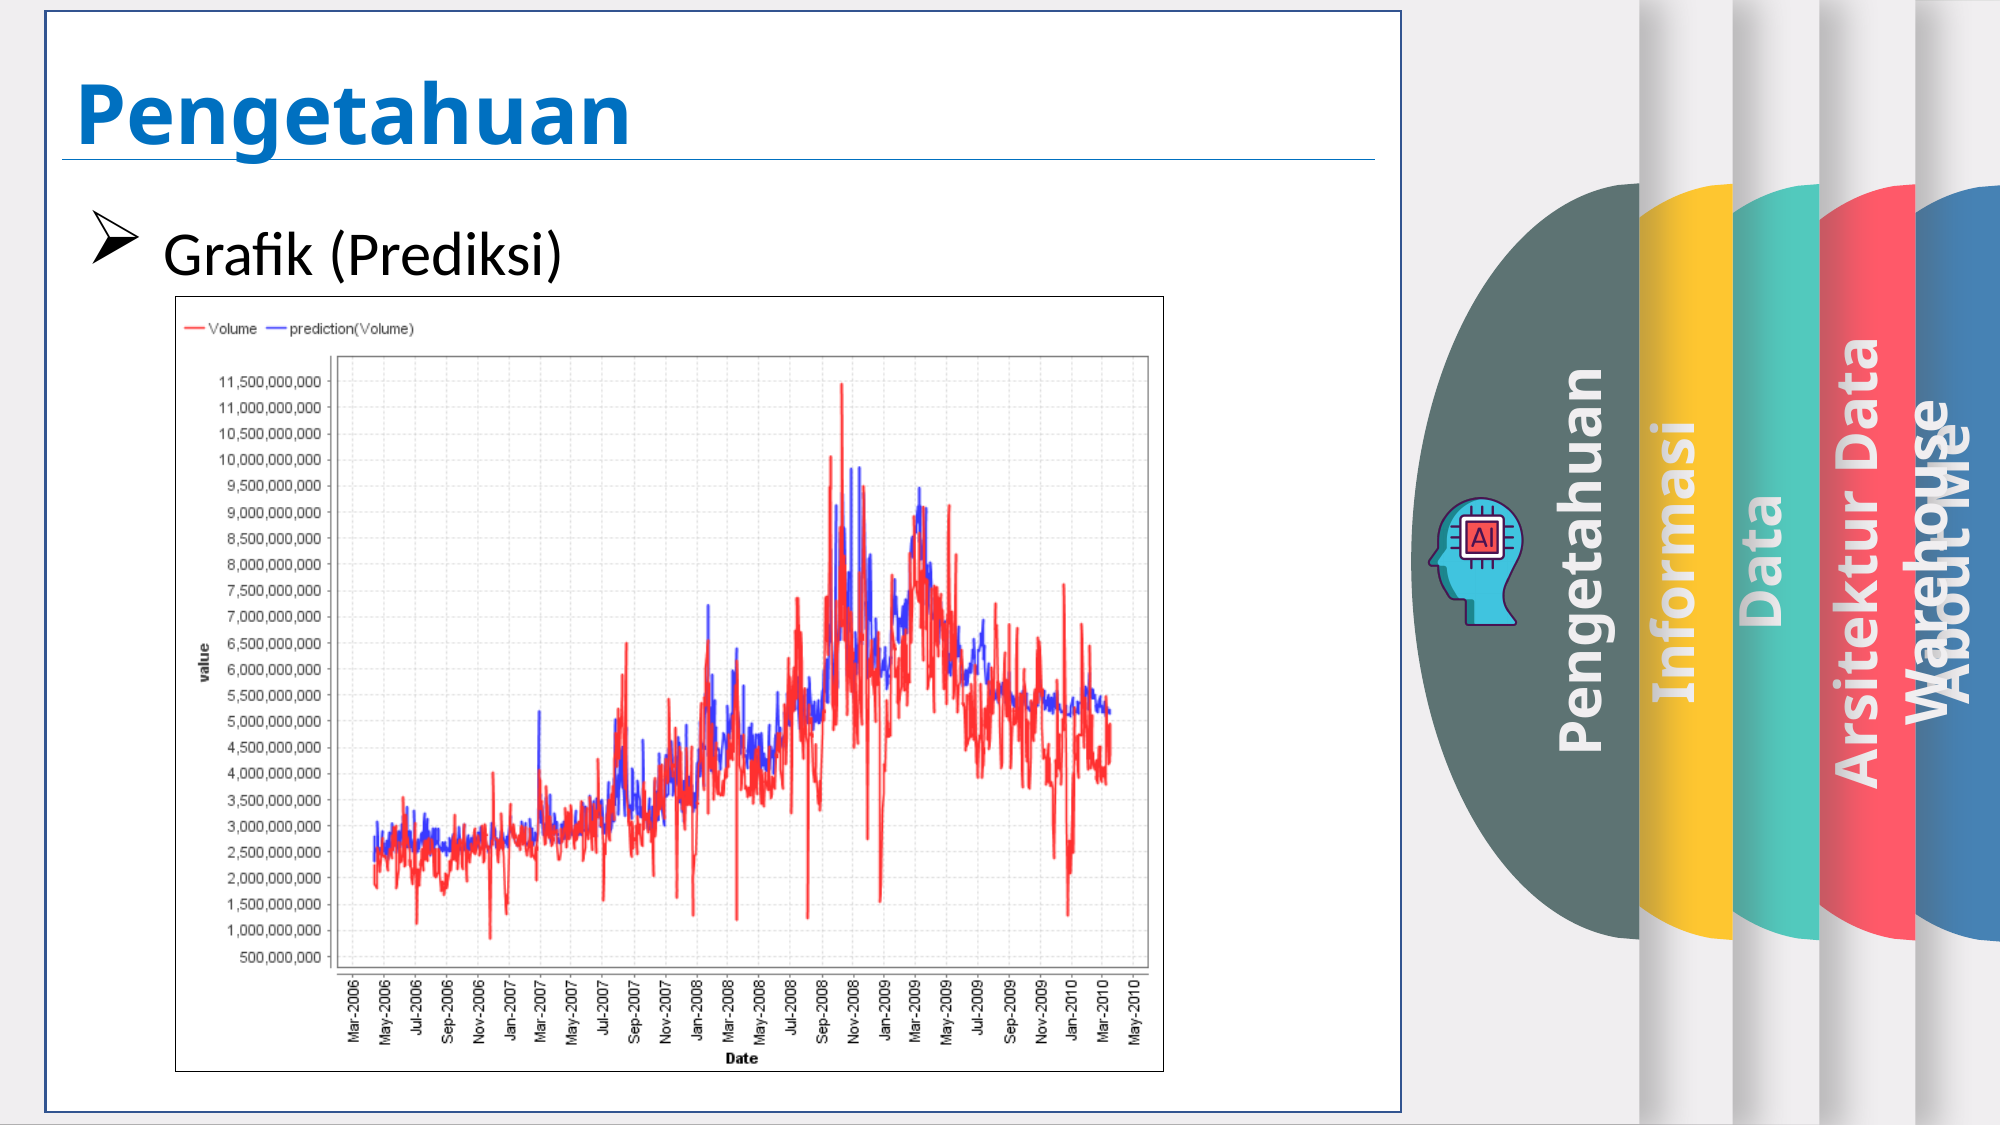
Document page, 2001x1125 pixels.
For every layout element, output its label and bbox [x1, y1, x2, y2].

text_box [1733, 0, 1820, 1125]
picture [175, 296, 1164, 1072]
text_box [0, 0, 1640, 1124]
text_box [1820, 0, 1916, 1125]
text_box [0, 0, 1733, 1125]
text_box [45, 10, 1401, 1113]
text_box [1916, 0, 2000, 1125]
